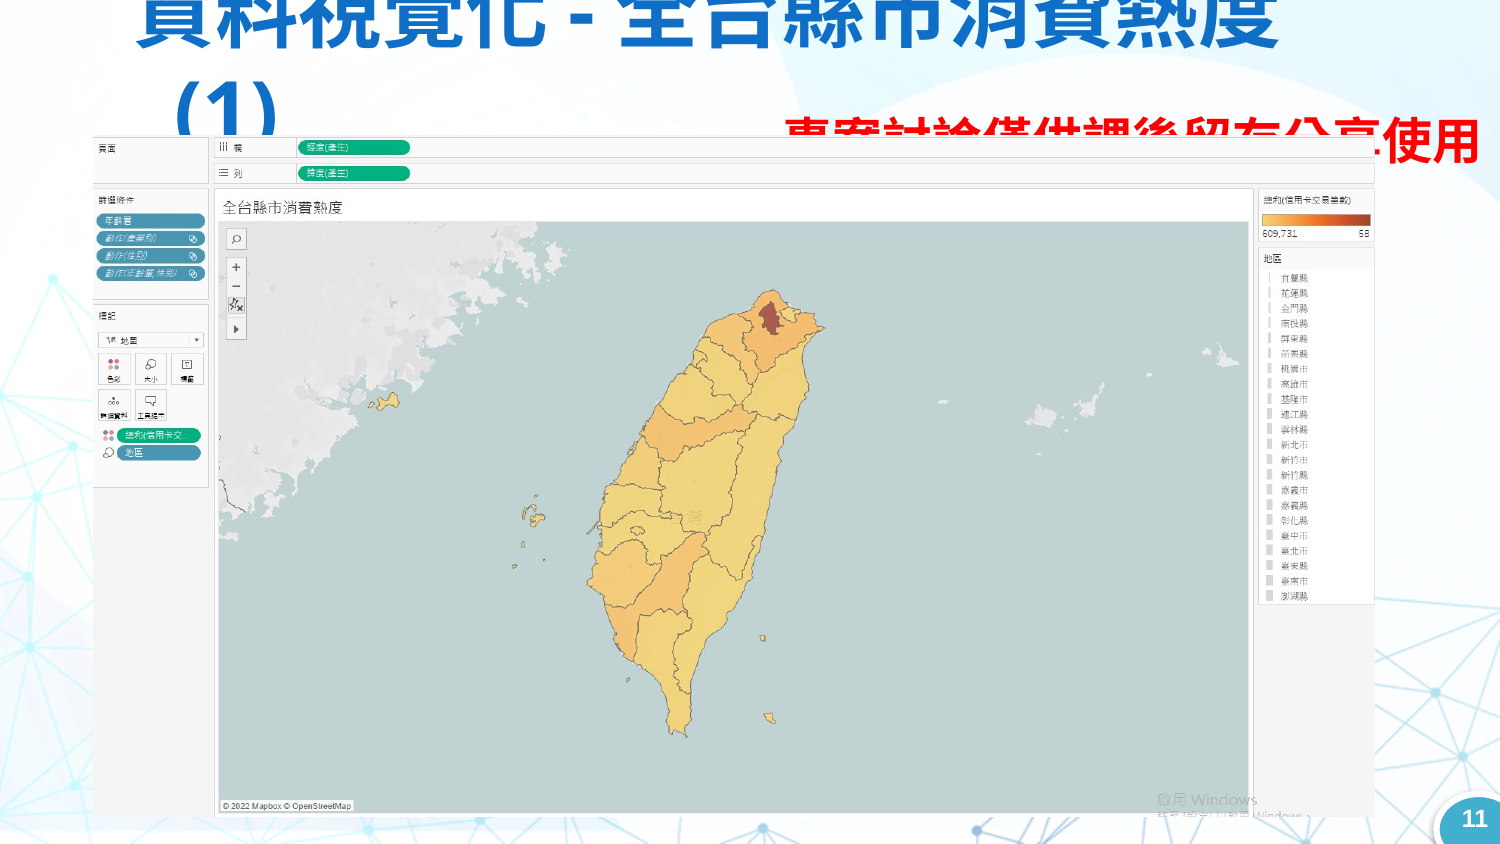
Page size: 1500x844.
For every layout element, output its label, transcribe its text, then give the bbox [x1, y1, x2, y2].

text_box [1434, 839, 1500, 844]
text_box 11 [1432, 793, 1500, 839]
picture [1010, 116, 1018, 121]
picture [0, 0, 1500, 844]
text_box 資料視覺化-全台縣市消費熱度(1) [121, 0, 1365, 116]
